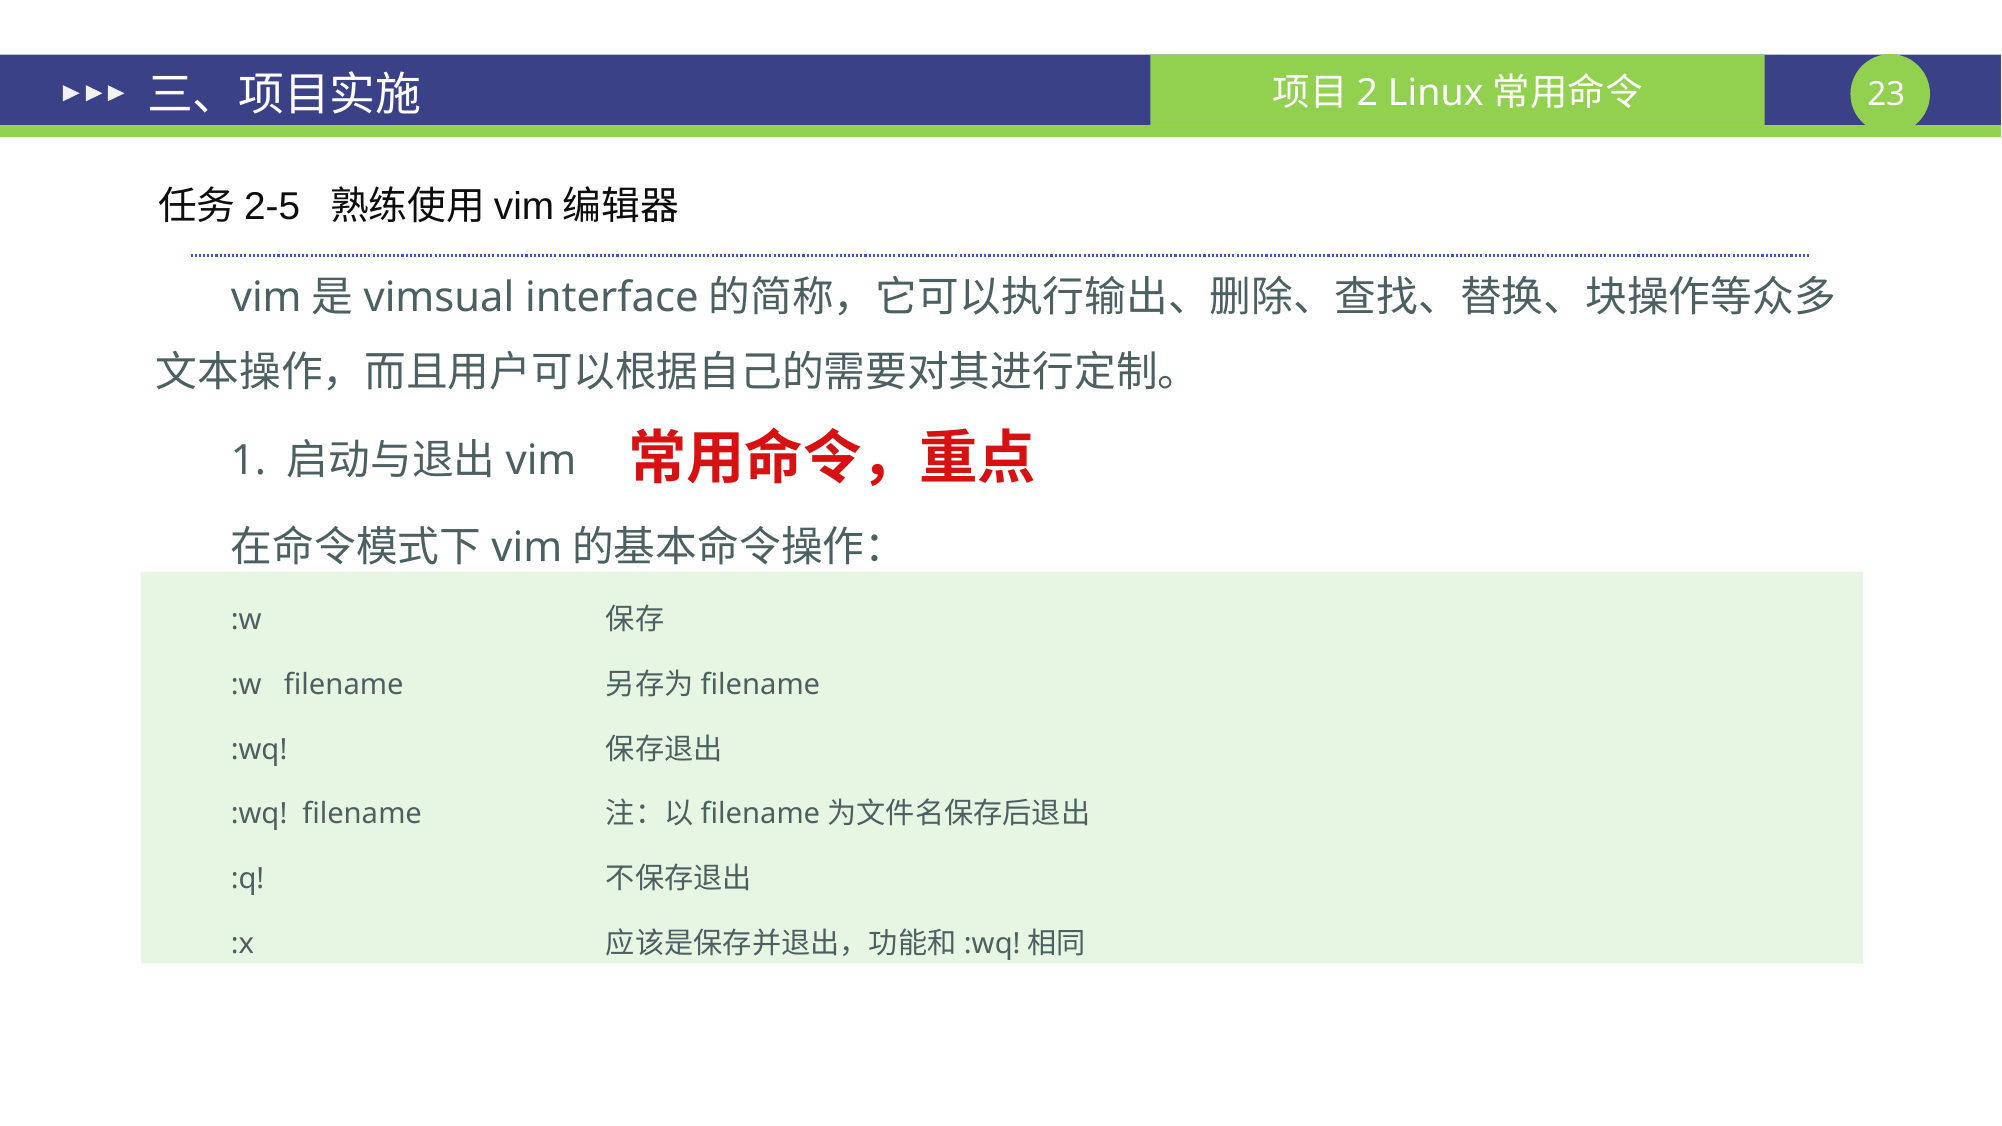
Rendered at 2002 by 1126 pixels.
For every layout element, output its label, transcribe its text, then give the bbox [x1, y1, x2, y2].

list 任务2-5 熟练使用vim编辑器 [138, 161, 1901, 238]
text_box 常用命令，重点 [613, 412, 1052, 498]
text_box [139, 570, 1865, 966]
text_box vim是vimsual interface的简称，它可以执行输出、删除、查找、替换、块操作等众多文本操作，而且用户可以根据自己的需要对其进行定制。 1. 启动与退出vim 在命令模式下vim的基本命令操作： :w 保存 :w filename 另存为filename :wq! 保存退出 :wq! filename 注：以filename为文件名保存后退出 :q! 不保存退出 :x 应该是保存并退出，功能和:wq!相同 [141, 238, 1863, 953]
title 三、项目实施 [127, 59, 1207, 126]
